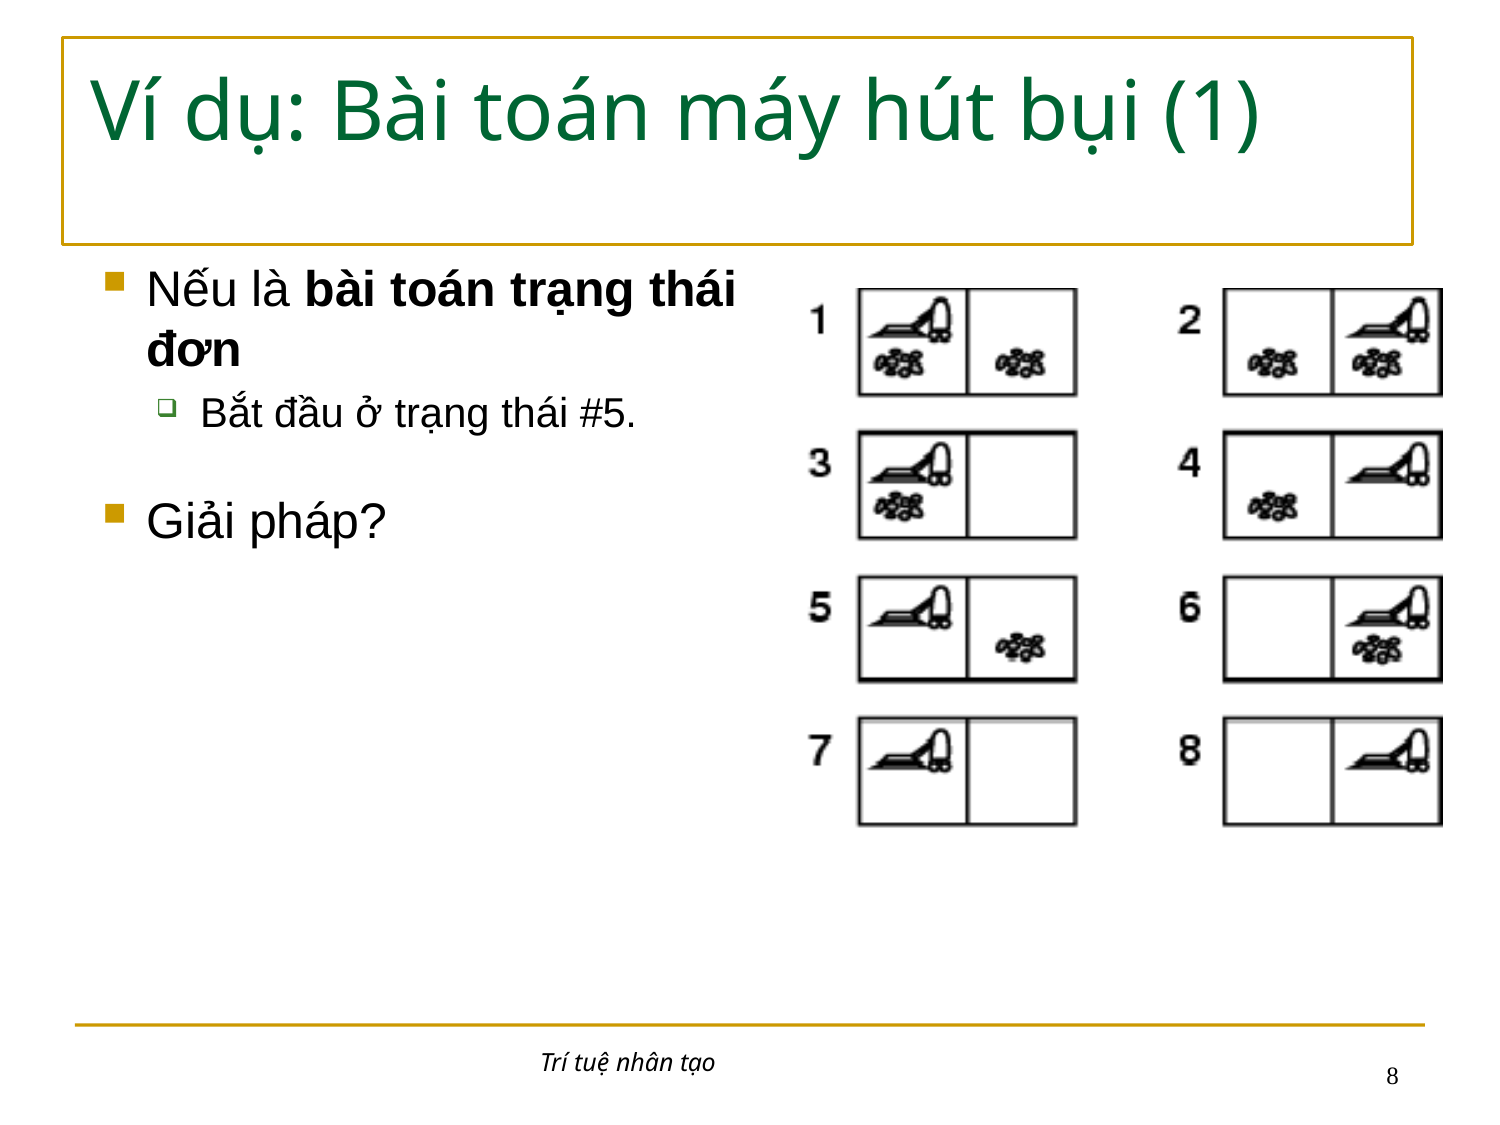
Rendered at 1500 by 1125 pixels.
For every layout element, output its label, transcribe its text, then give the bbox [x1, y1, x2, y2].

footer Trí tuệ nhân tạo [537, 1043, 745, 1125]
text_box [74, 1023, 1425, 1027]
title Ví dụ: Bài toán máy hút bụi (1) [62, 37, 1413, 245]
slide_number 10 [1380, 1061, 1419, 1125]
text_box Nếu là bài toán trạng thái đơn Bắt đầu ở trạng thái #5. Giải pháp? [100, 253, 741, 549]
picture [798, 288, 1444, 830]
